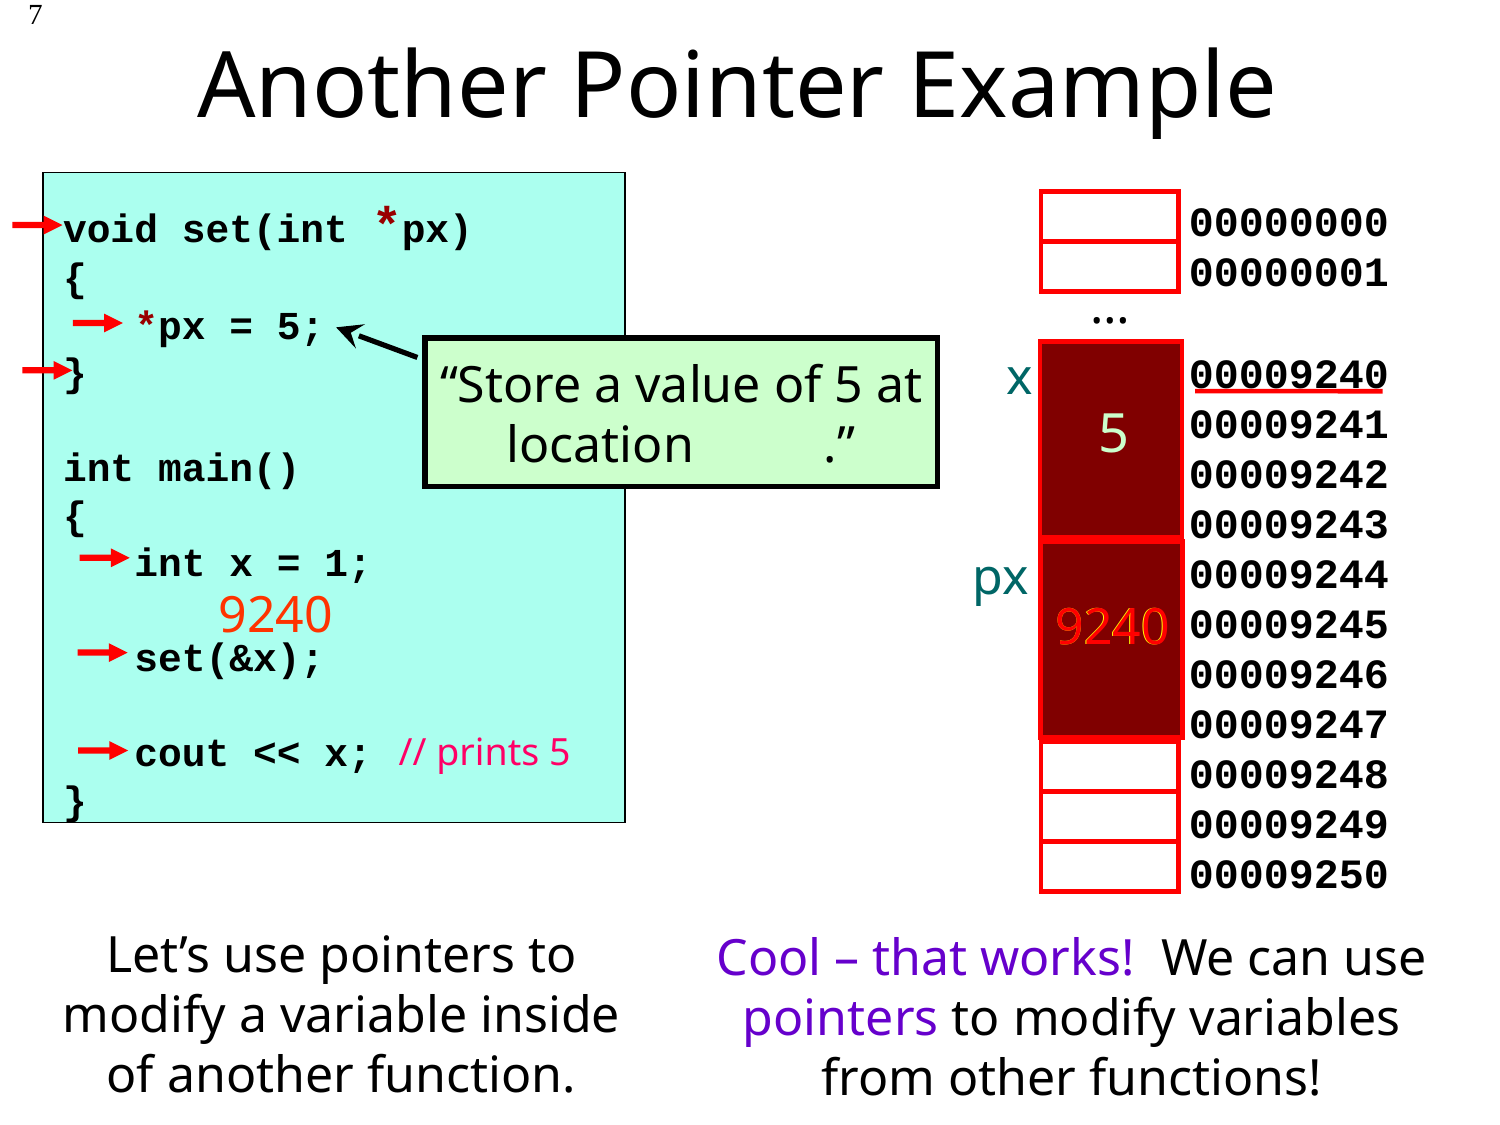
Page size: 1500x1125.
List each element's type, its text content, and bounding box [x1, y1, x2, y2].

text_box Let’s use pointers to modify a variable inside of another function. [41, 915, 642, 1111]
text_box 00000000 00000001 [1173, 187, 1404, 303]
text_box 00009240 00009241 00009242 00009243 00009244 00009245 00009246 00009247 00009248 00009249 00009250 [1173, 339, 1404, 905]
text_box Another Pointer Example [112, 0, 1363, 175]
text_box … [1076, 292, 1146, 335]
text_box [1041, 241, 1173, 292]
slide_number 7 [0, 0, 58, 63]
text_box [1041, 791, 1173, 841]
text_box Cool – that works! We can use pointers to modify variables from other functions! [681, 918, 1463, 1114]
text_box [1041, 841, 1173, 892]
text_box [933, 537, 1186, 738]
text_box [1041, 747, 1173, 791]
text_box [924, 337, 1193, 538]
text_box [0, 172, 626, 837]
text_box [1041, 191, 1173, 241]
text_box “Store a value of 5 at location .” [629, 338, 921, 487]
